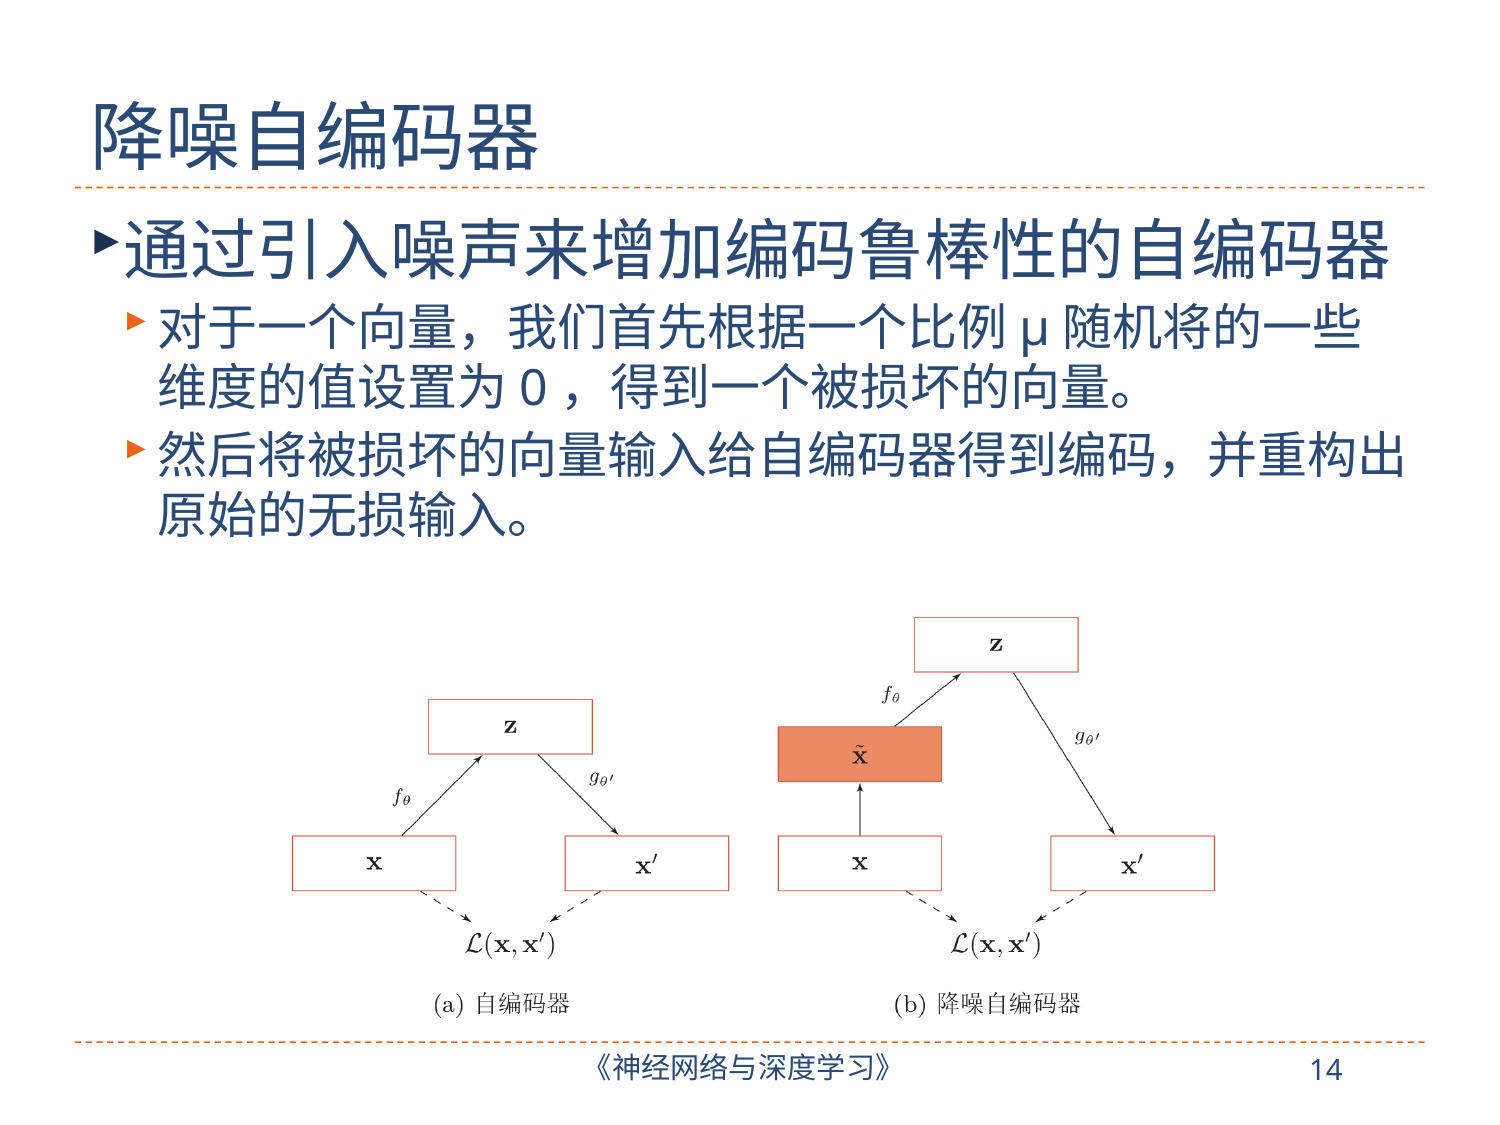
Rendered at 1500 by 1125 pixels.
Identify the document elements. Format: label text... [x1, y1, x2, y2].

picture [287, 571, 1239, 1023]
title 降噪自编码器 [75, 24, 1425, 188]
